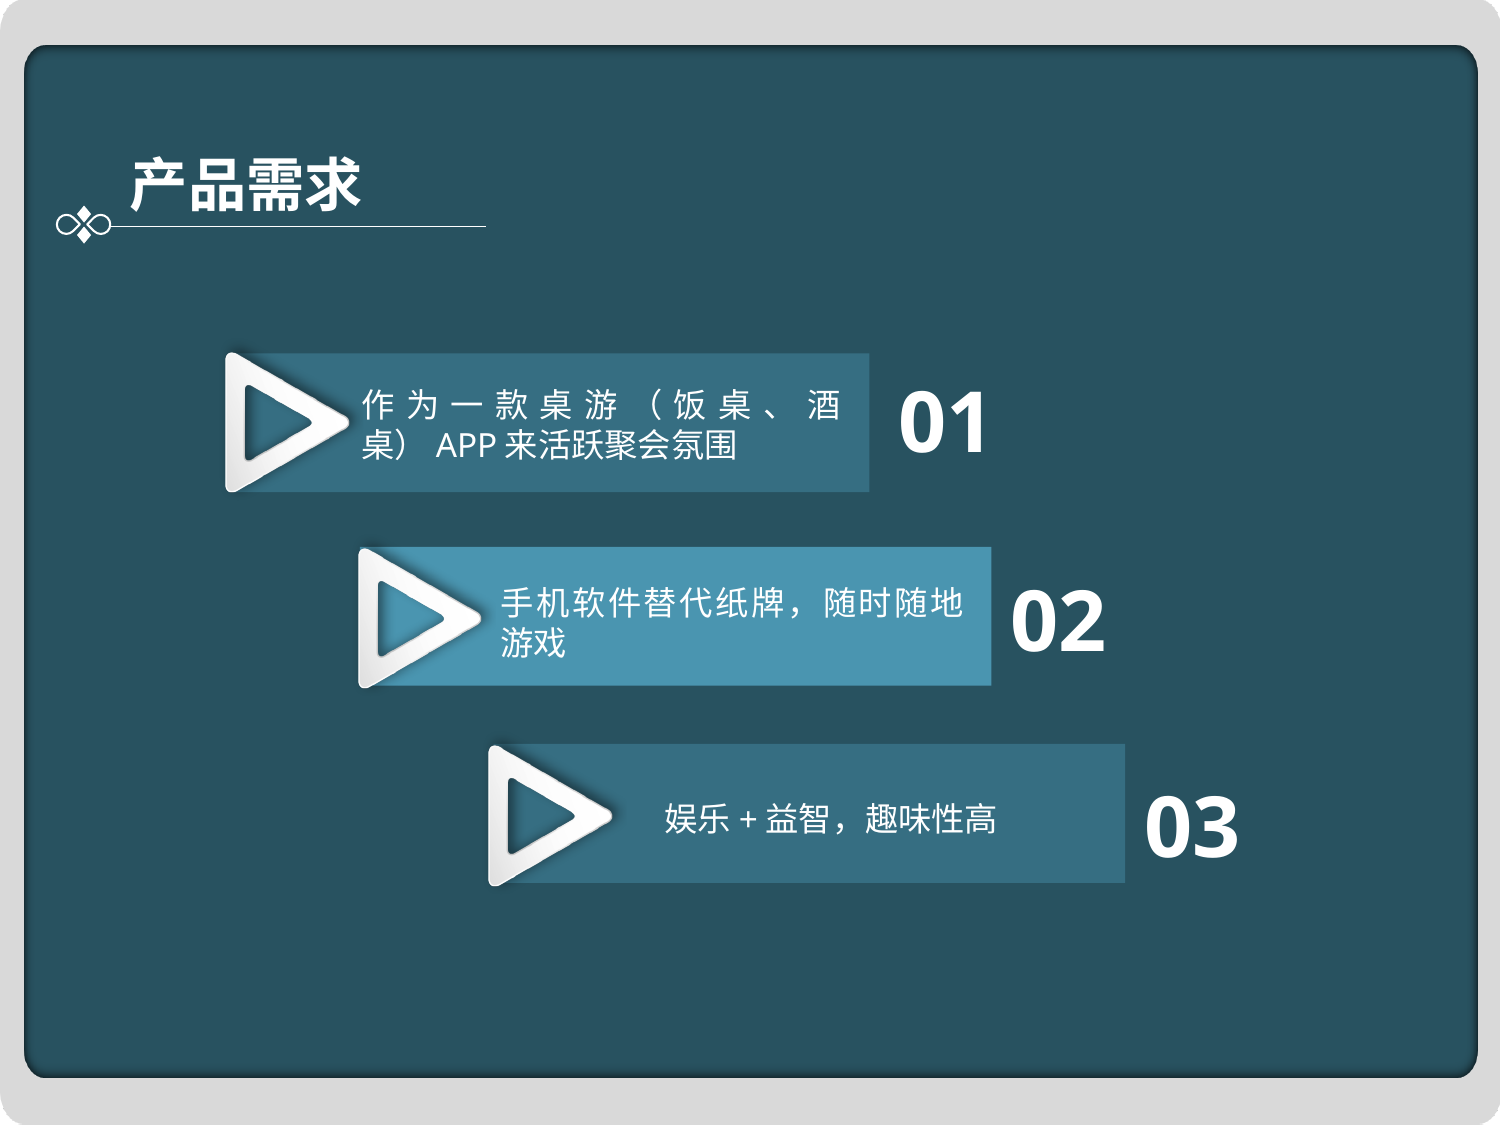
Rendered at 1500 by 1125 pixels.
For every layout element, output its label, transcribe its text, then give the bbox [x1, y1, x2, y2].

text_box 03 [1129, 765, 1276, 882]
text_box [364, 353, 870, 493]
text_box 作为一款桌游（饭桌、酒桌）APP来活跃聚会氛围 [364, 377, 857, 472]
picture [0, 0, 1500, 1125]
text_box 02 [995, 559, 1142, 676]
text_box 手机软件替代纸牌，随时随地游戏 [497, 574, 980, 670]
text_box 娱乐+益智，趣味性高 [649, 790, 1078, 846]
text_box 01 [883, 360, 1030, 477]
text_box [56, 205, 486, 244]
text_box 产品需求 [115, 140, 492, 226]
text_box [497, 546, 992, 686]
text_box [627, 743, 1126, 883]
